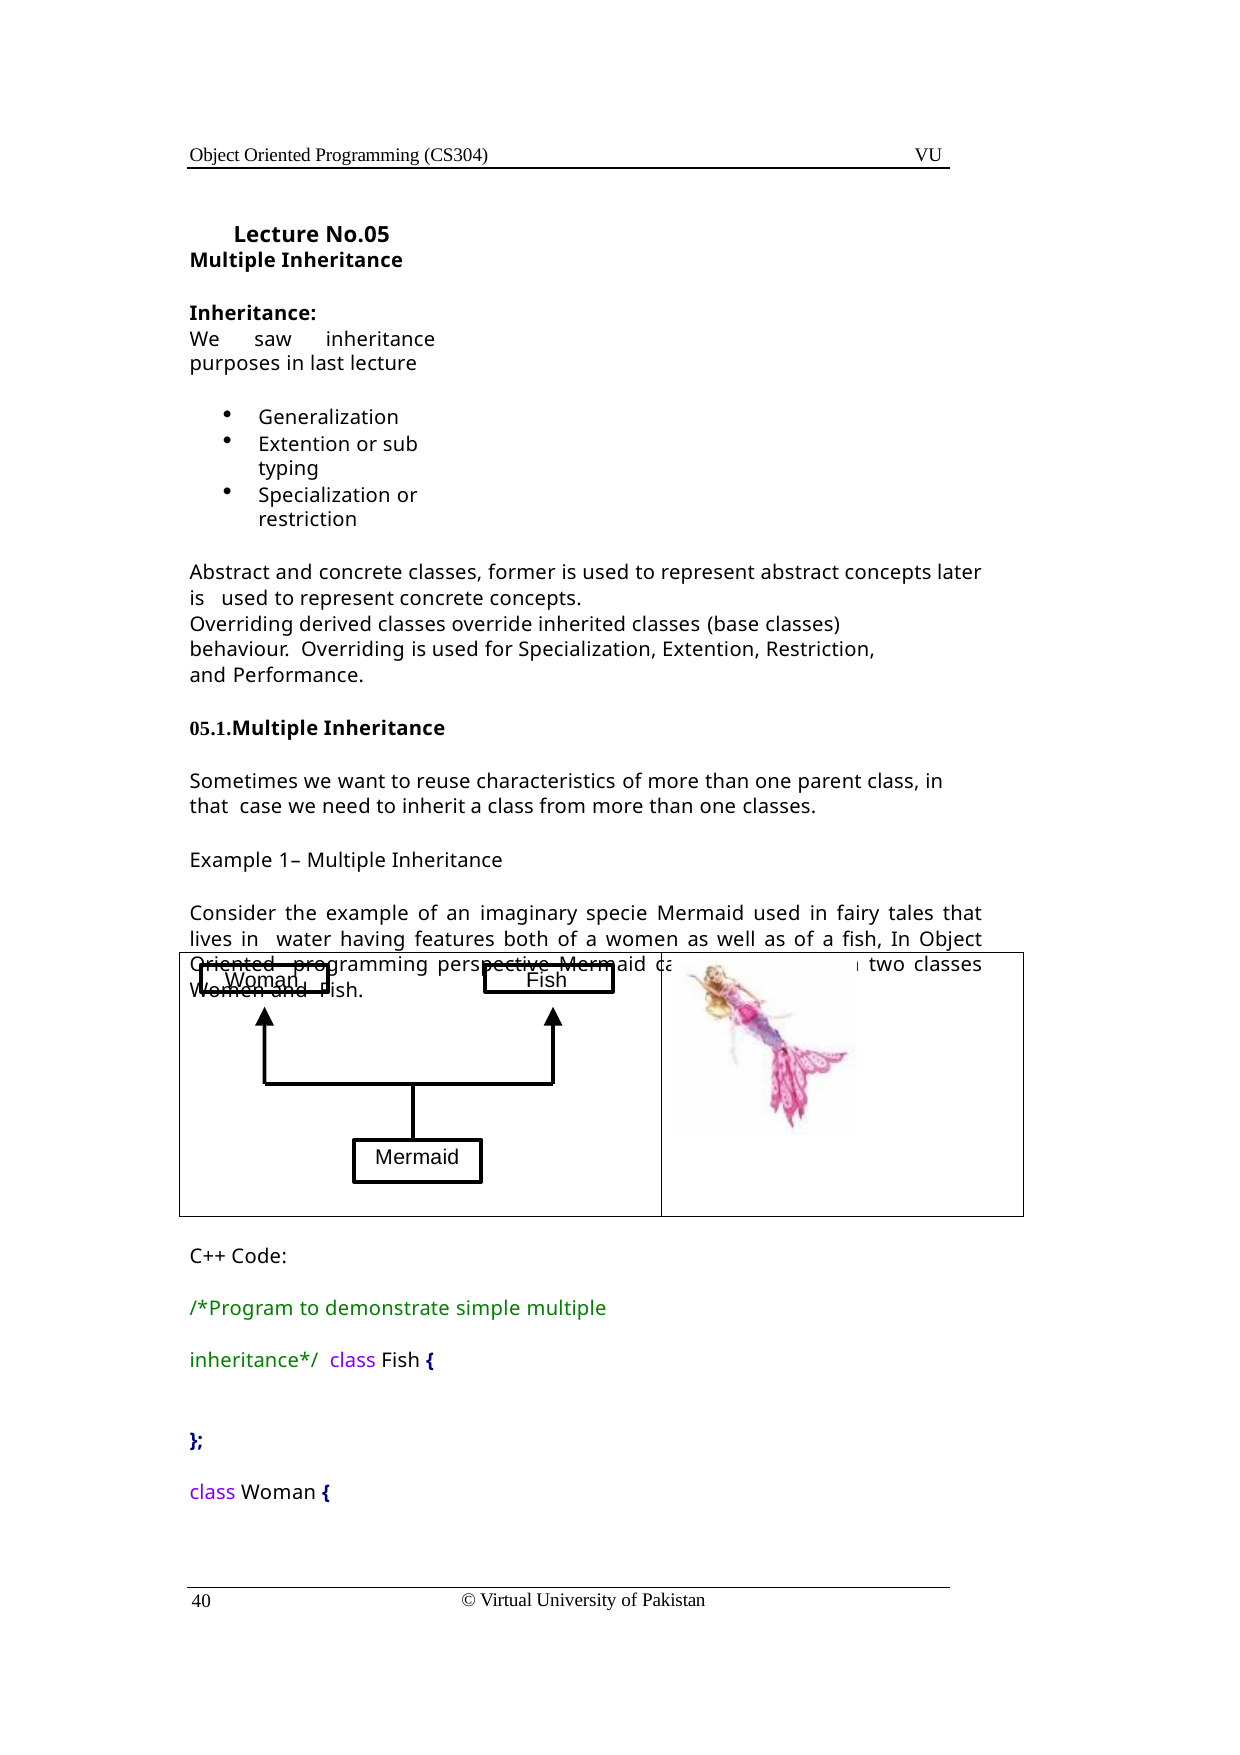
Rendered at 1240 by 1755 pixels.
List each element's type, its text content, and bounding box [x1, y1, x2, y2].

text_box [255, 1006, 275, 1084]
text_box Fish [485, 964, 613, 992]
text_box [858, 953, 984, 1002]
text_box © Virtual University of Pakistan [459, 1586, 712, 1610]
text_box Object Oriented Programming (CS304) [187, 141, 493, 166]
text_box Mermaid [372, 1143, 463, 1169]
text_box [354, 1139, 482, 1182]
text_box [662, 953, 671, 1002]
text_box VU [912, 141, 945, 166]
text_box [543, 1006, 563, 1084]
text_box Lecture No.05 Multiple Inheritance Inheritance: We saw inheritance purposes in last lecture Generalization Extention or sub typing Specialization or restriction Abstract and concrete classes, former is used to represent abstract concepts later is used to represent concrete concepts. Overriding derived classes override inherited classes (base classes) behaviour. Overriding is used for Specialization, Extention, Restriction, and Performance. 05.1.Multiple Inheritance Sometimes we want to reuse characteristics of more than one parent class, in that case we need to inherit a class from more than one classes. Example 1– Multiple Inheritance Consider the example of an imaginary specie Mermaid used in fairy tales that lives in water having features both of a women as well as of a fish, In Object Oriented programming perspective Mermaid can be derived from two classes Women and Fish. [187, 953, 661, 1002]
text_box C++ Code: /*Program to demonstrate simple multiple inheritance*/ class Fish { }; class Woman { [187, 1243, 721, 1504]
text_box 40 [189, 1588, 213, 1612]
text_box Woman [200, 964, 329, 992]
text_box [671, 953, 858, 1135]
text_box Lecture No.05 Multiple Inheritance Inheritance: We saw inheritance purposes in last lecture Generalization Extention or sub typing Specialization or restriction Abstract and concrete classes, former is used to represent abstract concepts later is used to represent concrete concepts. Overriding derived classes override inherited classes (base classes) behaviour. Overriding is used for Specialization, Extention, Restriction, and Performance. 05.1.Multiple Inheritance Sometimes we want to reuse characteristics of more than one parent class, in that case we need to inherit a class from more than one classes. Example 1– Multiple Inheritance Consider the example of an imaginary specie Mermaid used in fairy tales that lives in water having features both of a women as well as of a fish, In Object Oriented programming perspective Mermaid can be derived from two classes Women and Fish. [187, 220, 984, 952]
